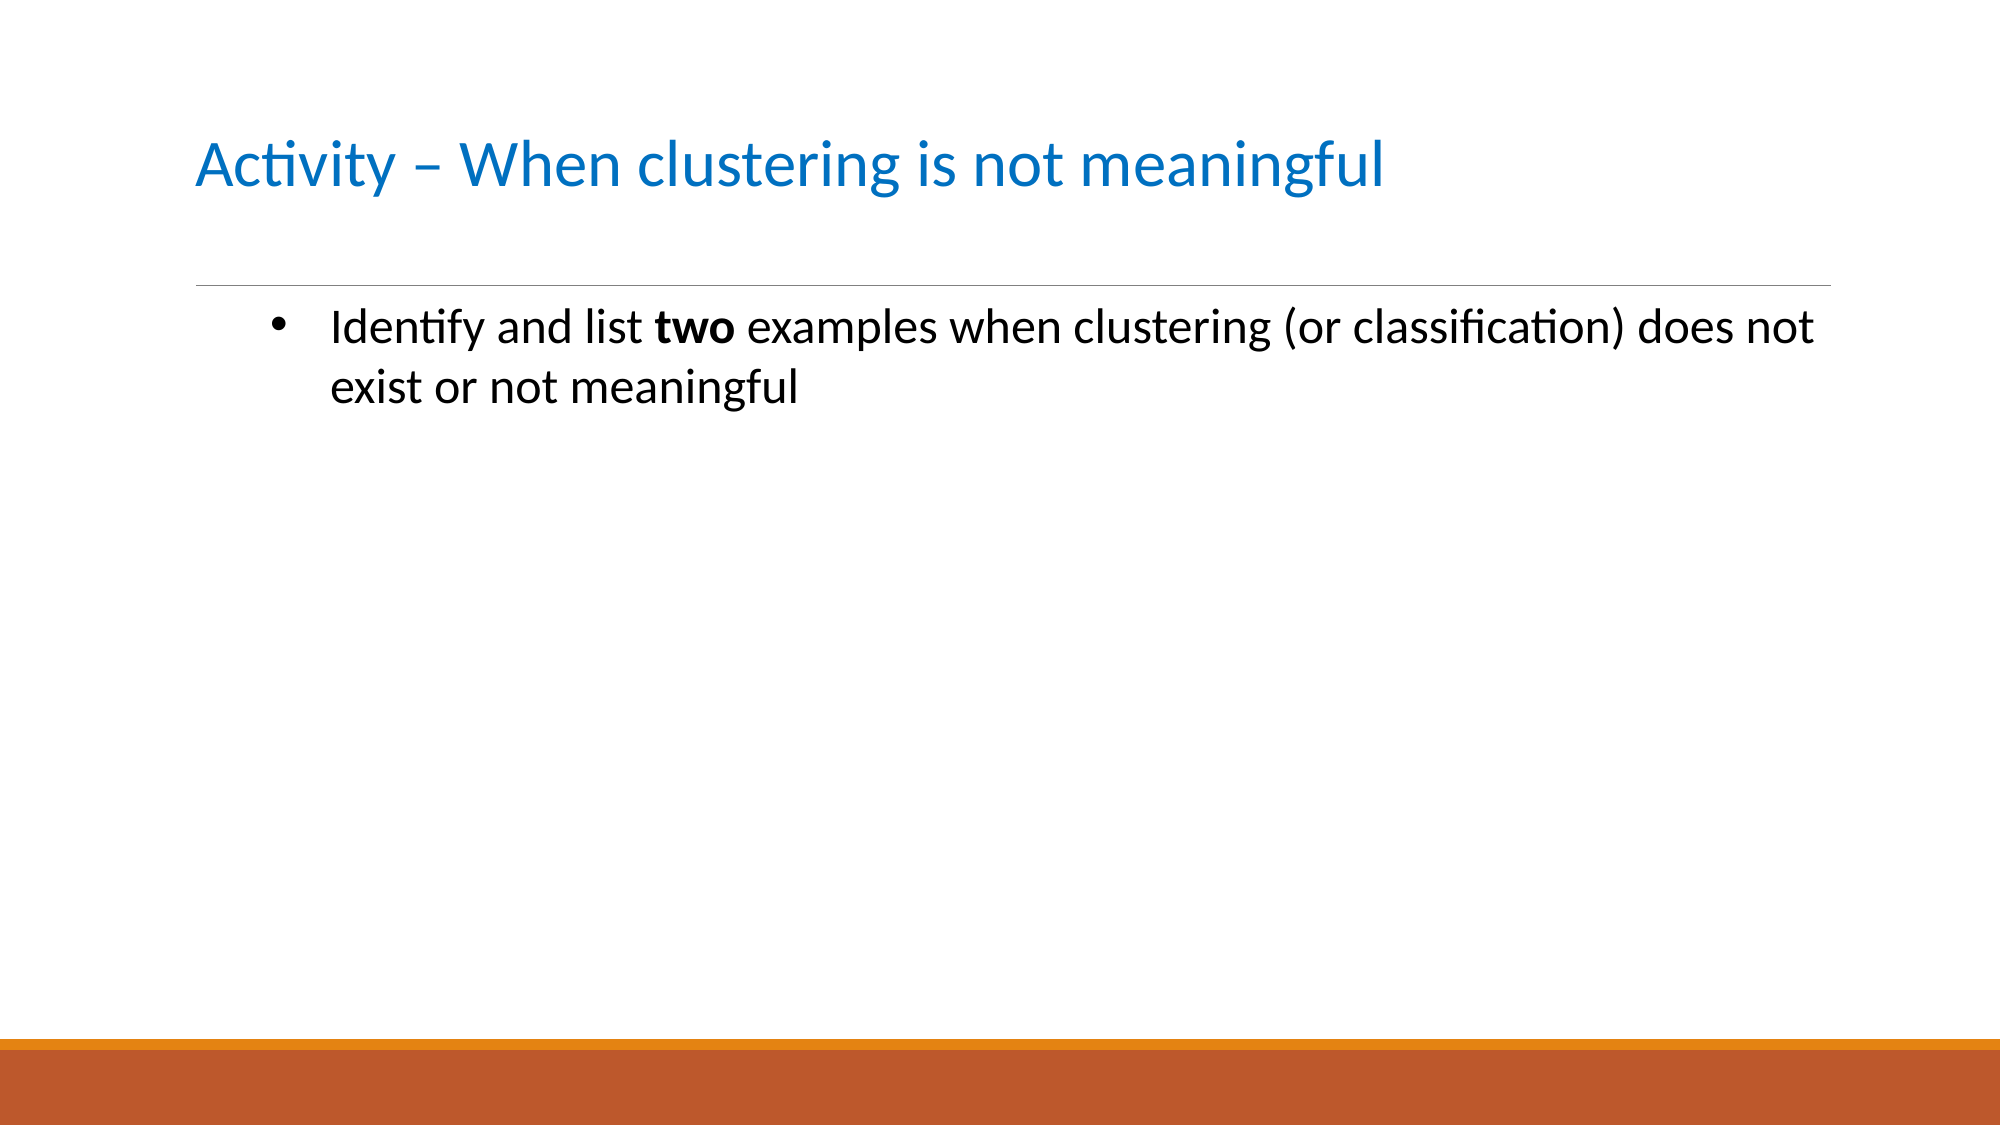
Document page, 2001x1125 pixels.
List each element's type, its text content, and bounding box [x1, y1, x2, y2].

list Identify and list two examples when clustering (or classification) does not exist or not meaningful [180, 286, 1830, 960]
title Activity – When clustering is not meaningful [180, 47, 1830, 285]
